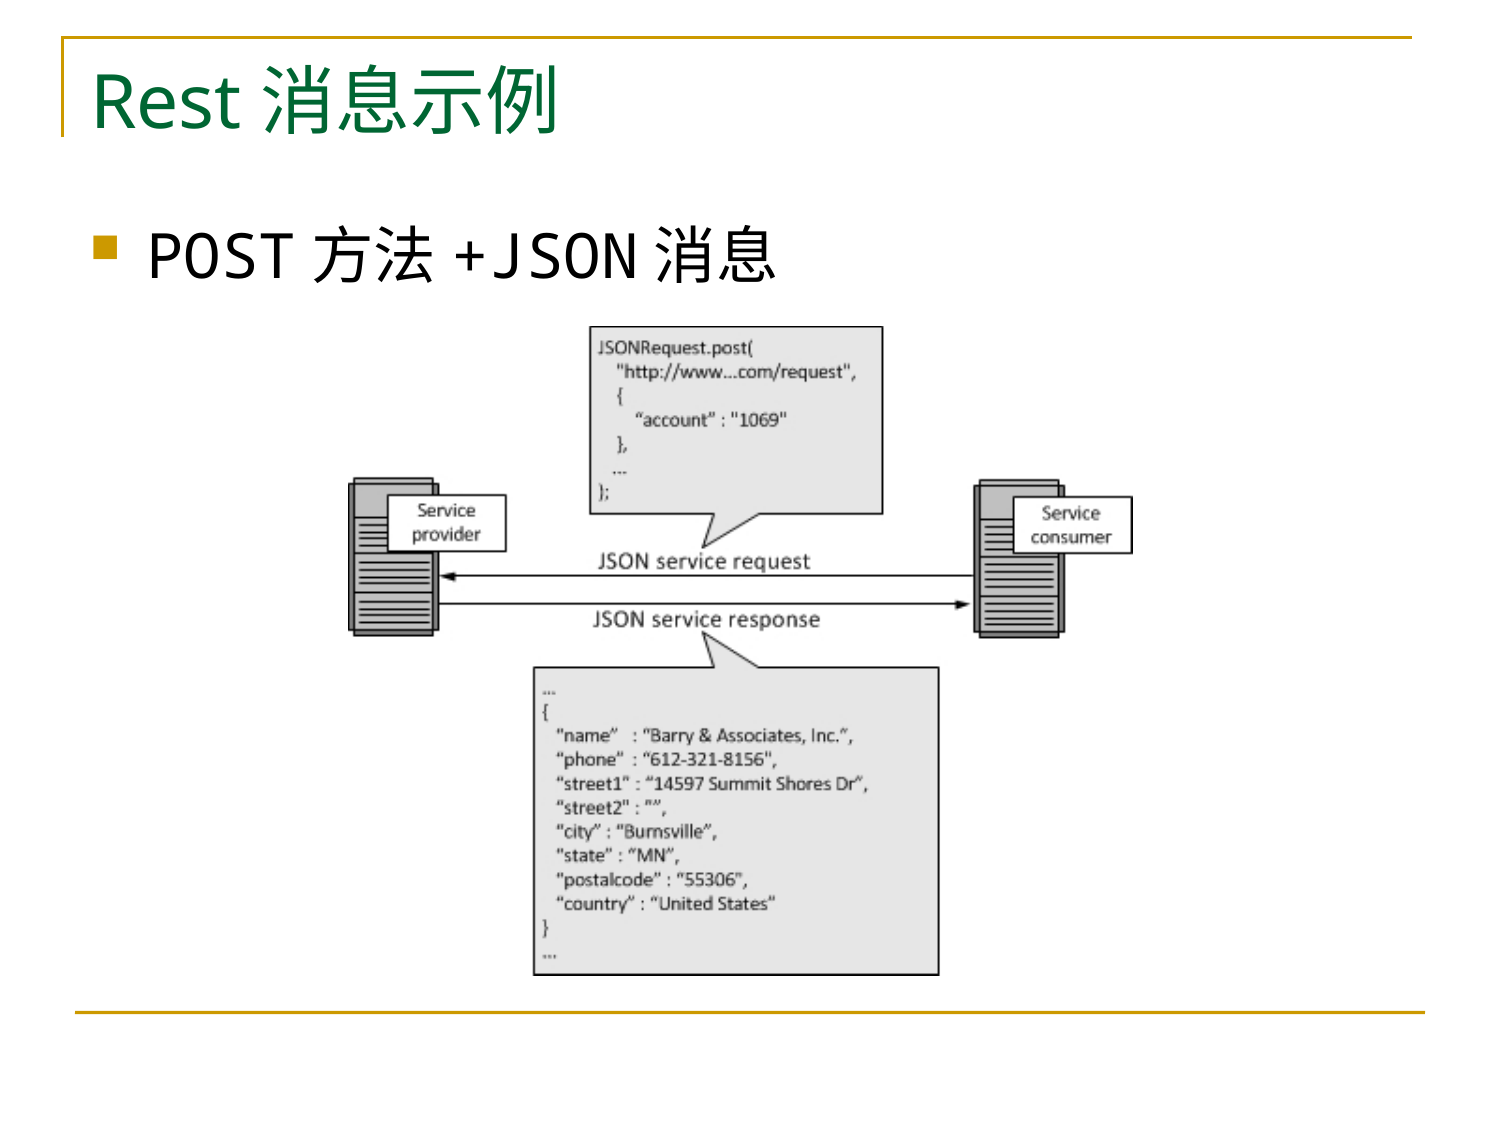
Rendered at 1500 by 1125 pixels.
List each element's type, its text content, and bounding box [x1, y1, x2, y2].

title Rest消息示例 [74, 45, 1426, 185]
list POST方法+JSON消息 [74, 207, 1426, 1006]
picture [348, 326, 1134, 977]
